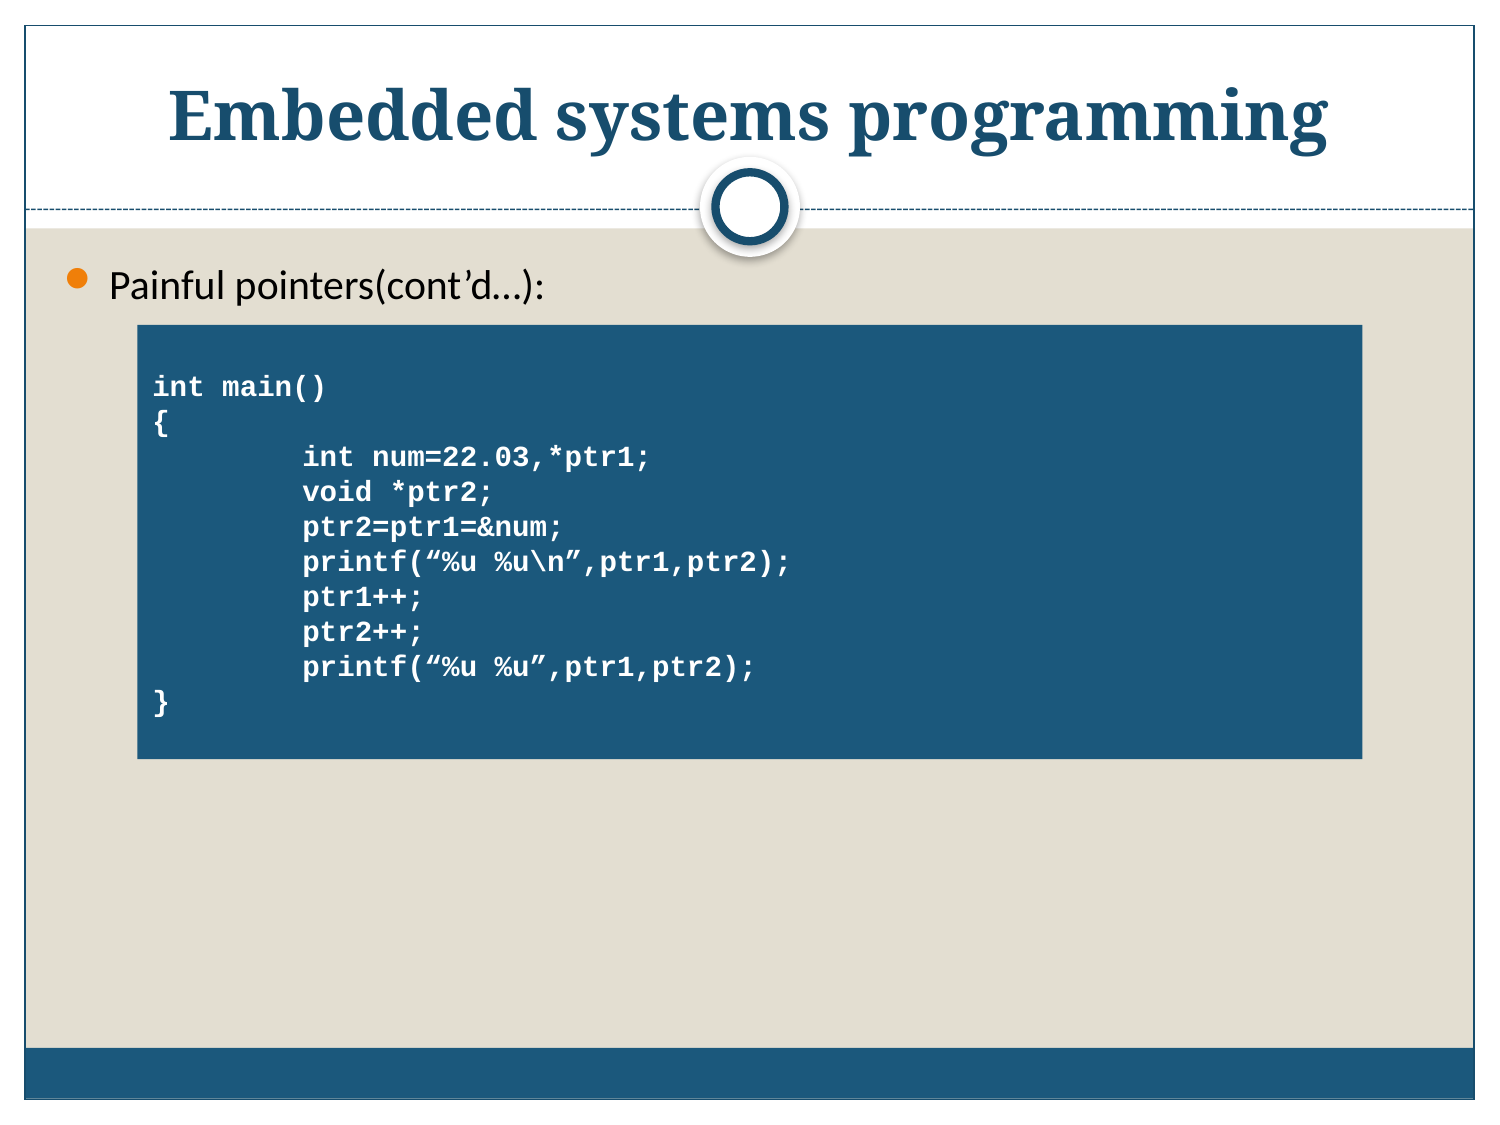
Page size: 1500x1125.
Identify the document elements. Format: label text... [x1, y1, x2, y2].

text_box int main() { int num=22.03,*ptr1; void *ptr2; ptr2=ptr1=&num; printf(“%u %u\n”,ptr1,ptr2); ptr1++; ptr2++; printf(“%u %u”,ptr1,ptr2); } [137, 324, 1363, 760]
list Painful pointers(cont’d…): [49, 250, 1445, 1001]
title Embedded systems programming [49, 37, 1450, 162]
